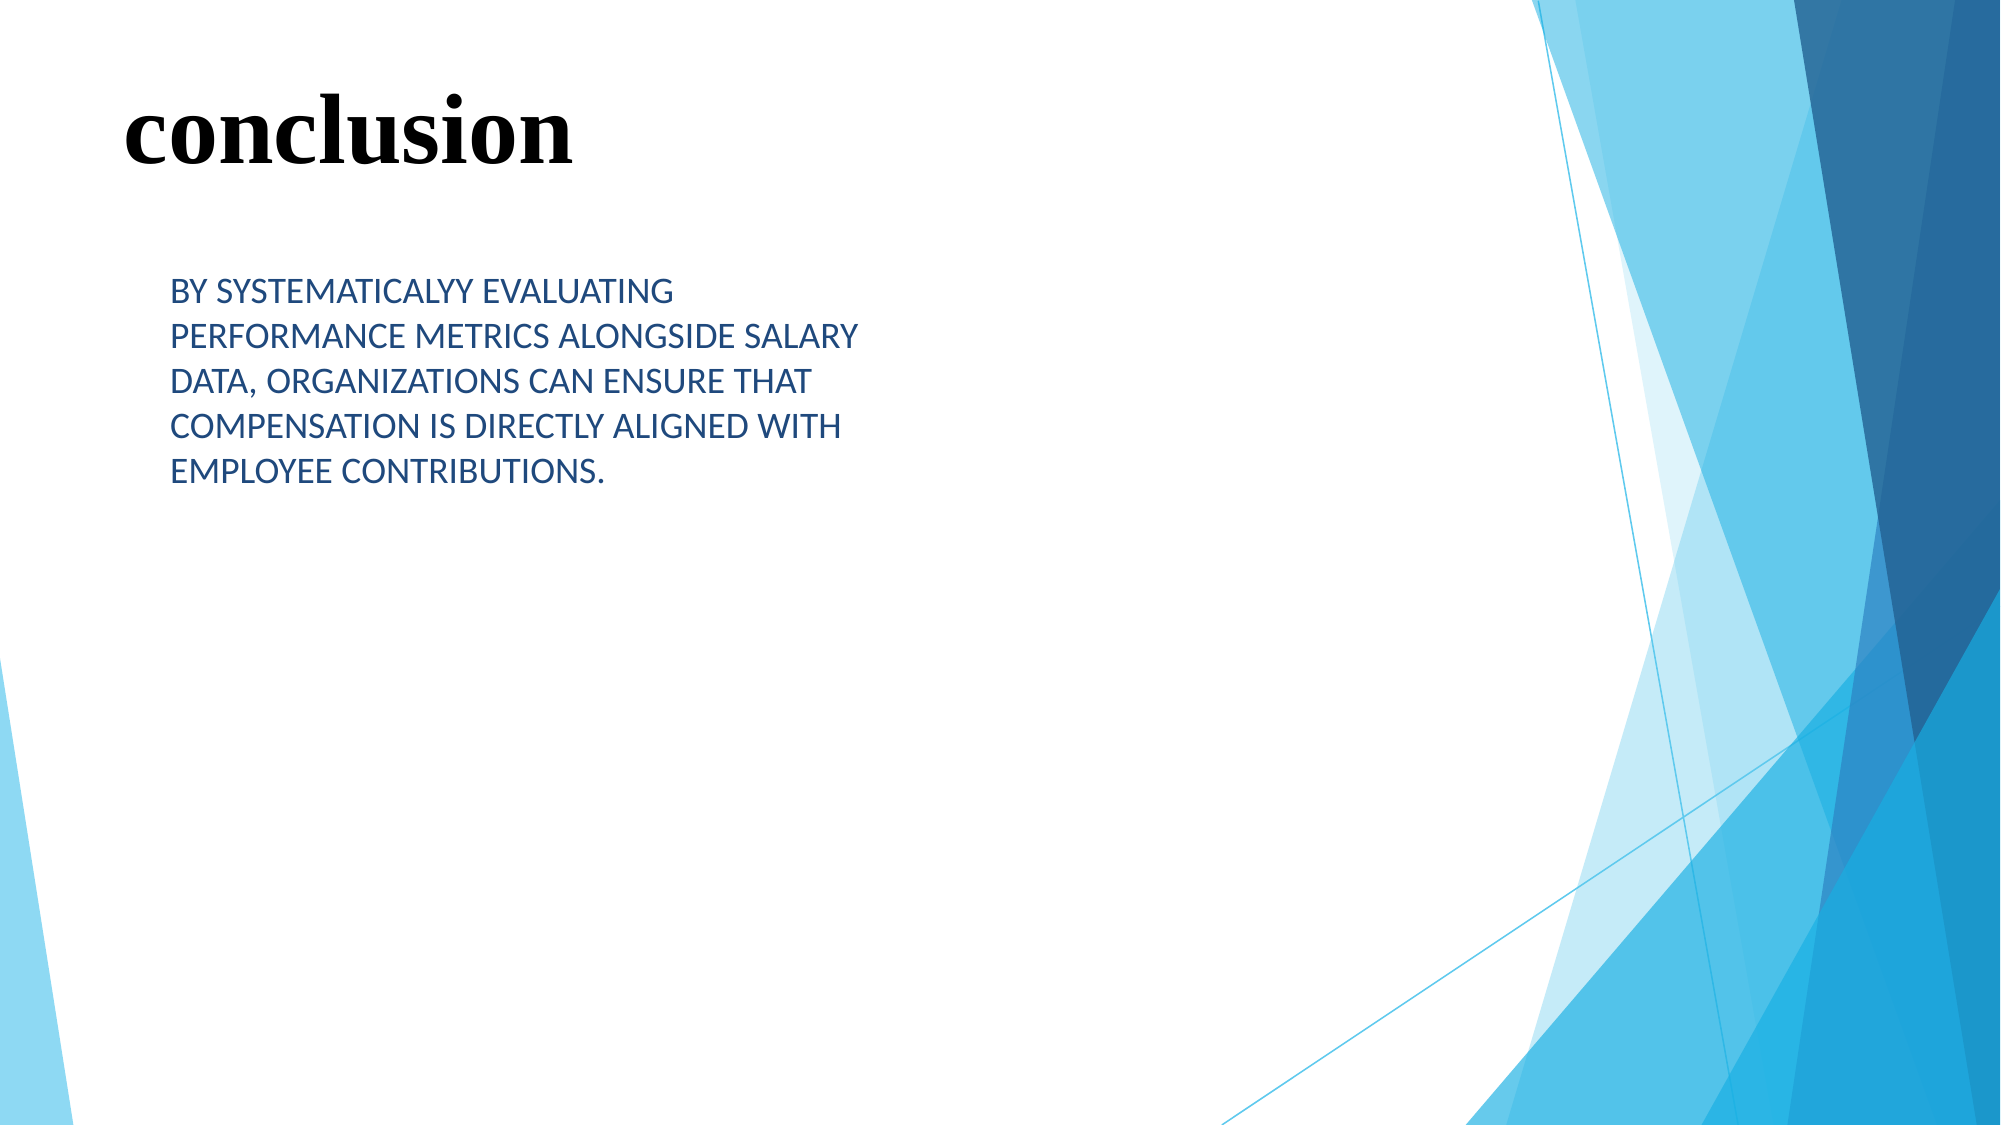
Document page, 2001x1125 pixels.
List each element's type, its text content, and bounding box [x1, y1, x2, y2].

text_box BY SYSTEMATICALYY EVALUATING PERFORMANCE METRICS ALONGSIDE SALARY DATA, ORGANIZATIONS CAN ENSURE THAT COMPENSATION IS DIRECTLY ALIGNED WITH EMPLOYEE CONTRIBUTIONS. [155, 259, 920, 499]
title conclusion [123, 63, 1877, 182]
